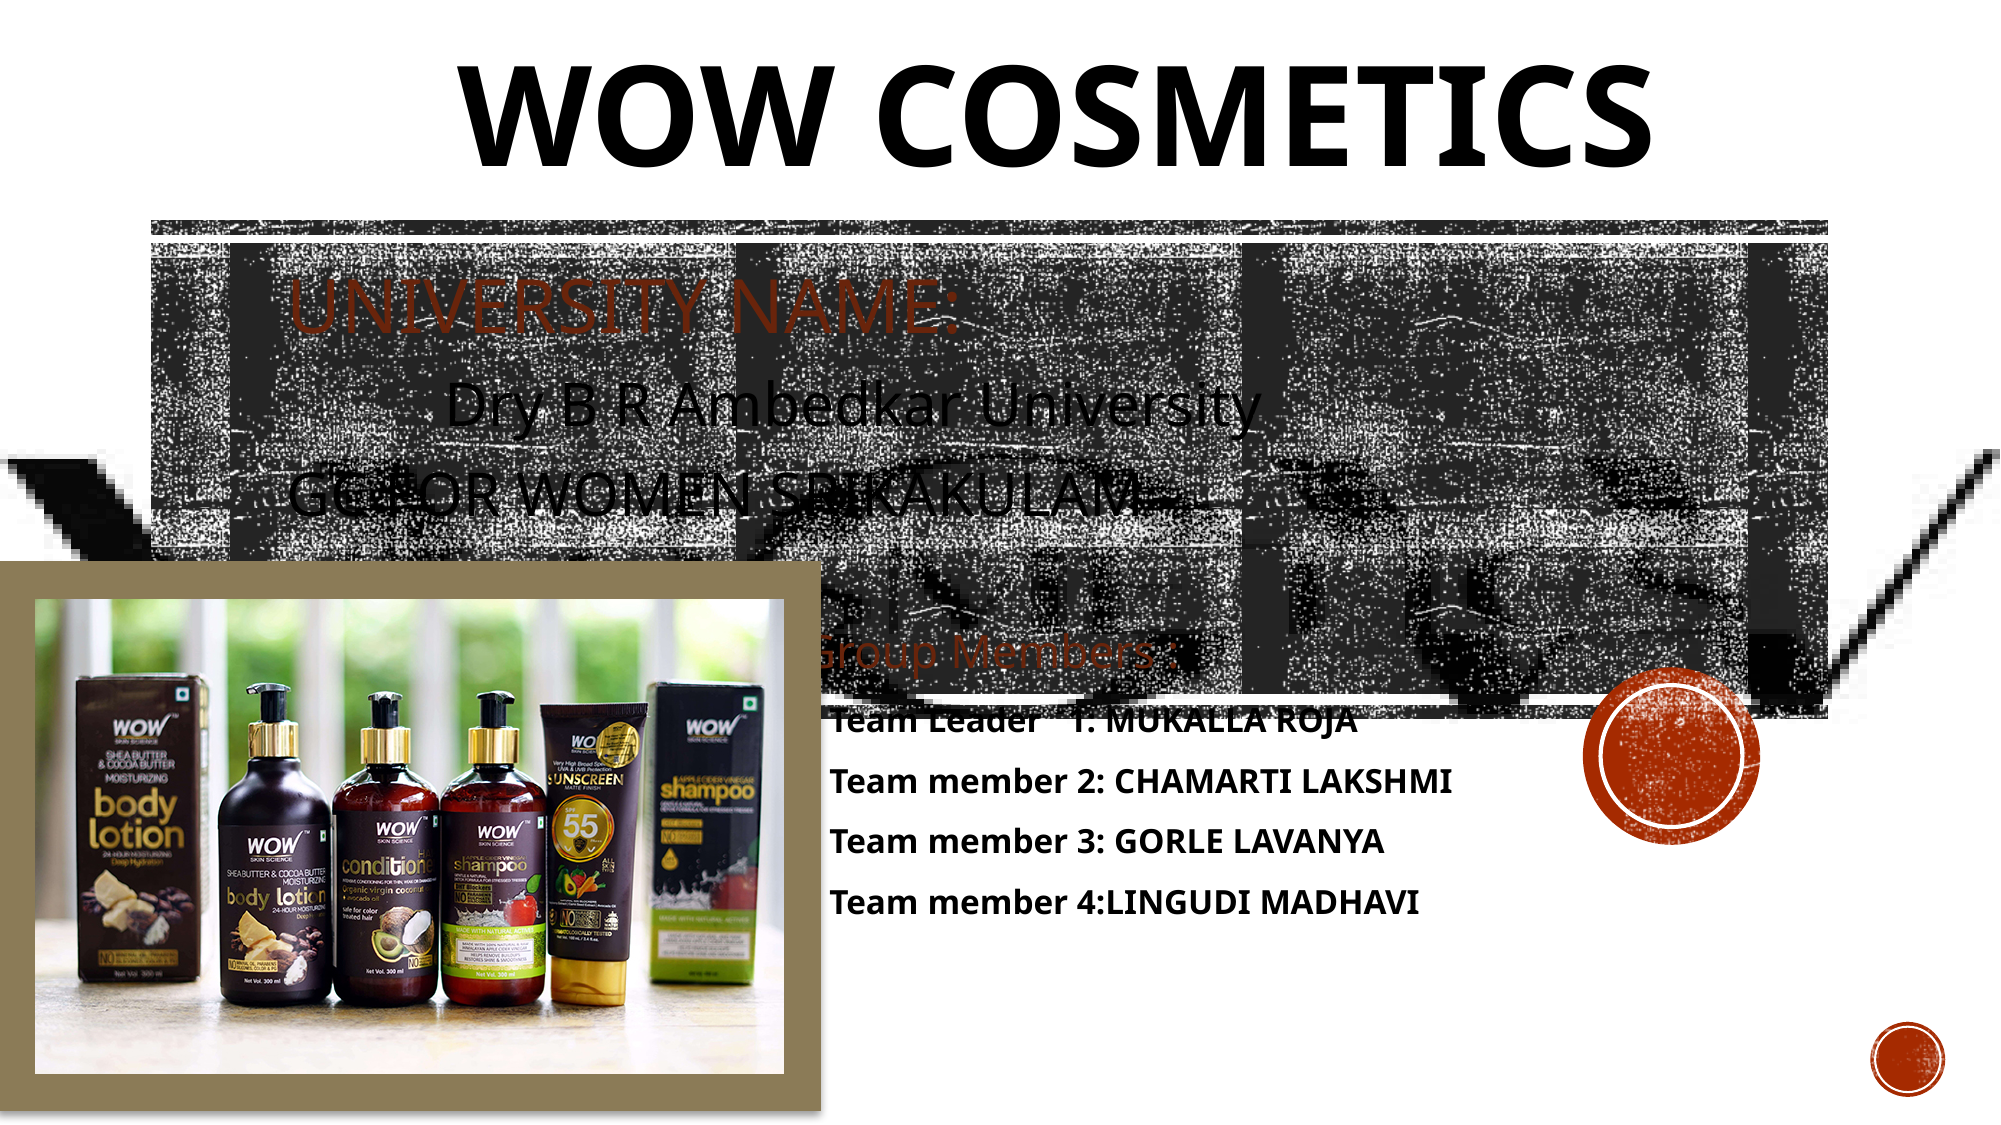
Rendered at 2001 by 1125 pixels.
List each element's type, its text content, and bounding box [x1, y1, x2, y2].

subtitle UNIVERSITY NAME: Dry B R Ambedkar University GC FOR WOMEN SRIKAKULAM Group Members : Team Leader 1: MUKALLA ROJA Team member 2: CHAMARTI LAKSHMI Team member 3: GORLE LAVANYA Team member 4:LINGUDI MADHAVI [271, 260, 1964, 1096]
title WOW COSMETICS [167, 0, 1894, 218]
picture [0, 0, 2000, 1125]
picture [35, 599, 784, 1074]
